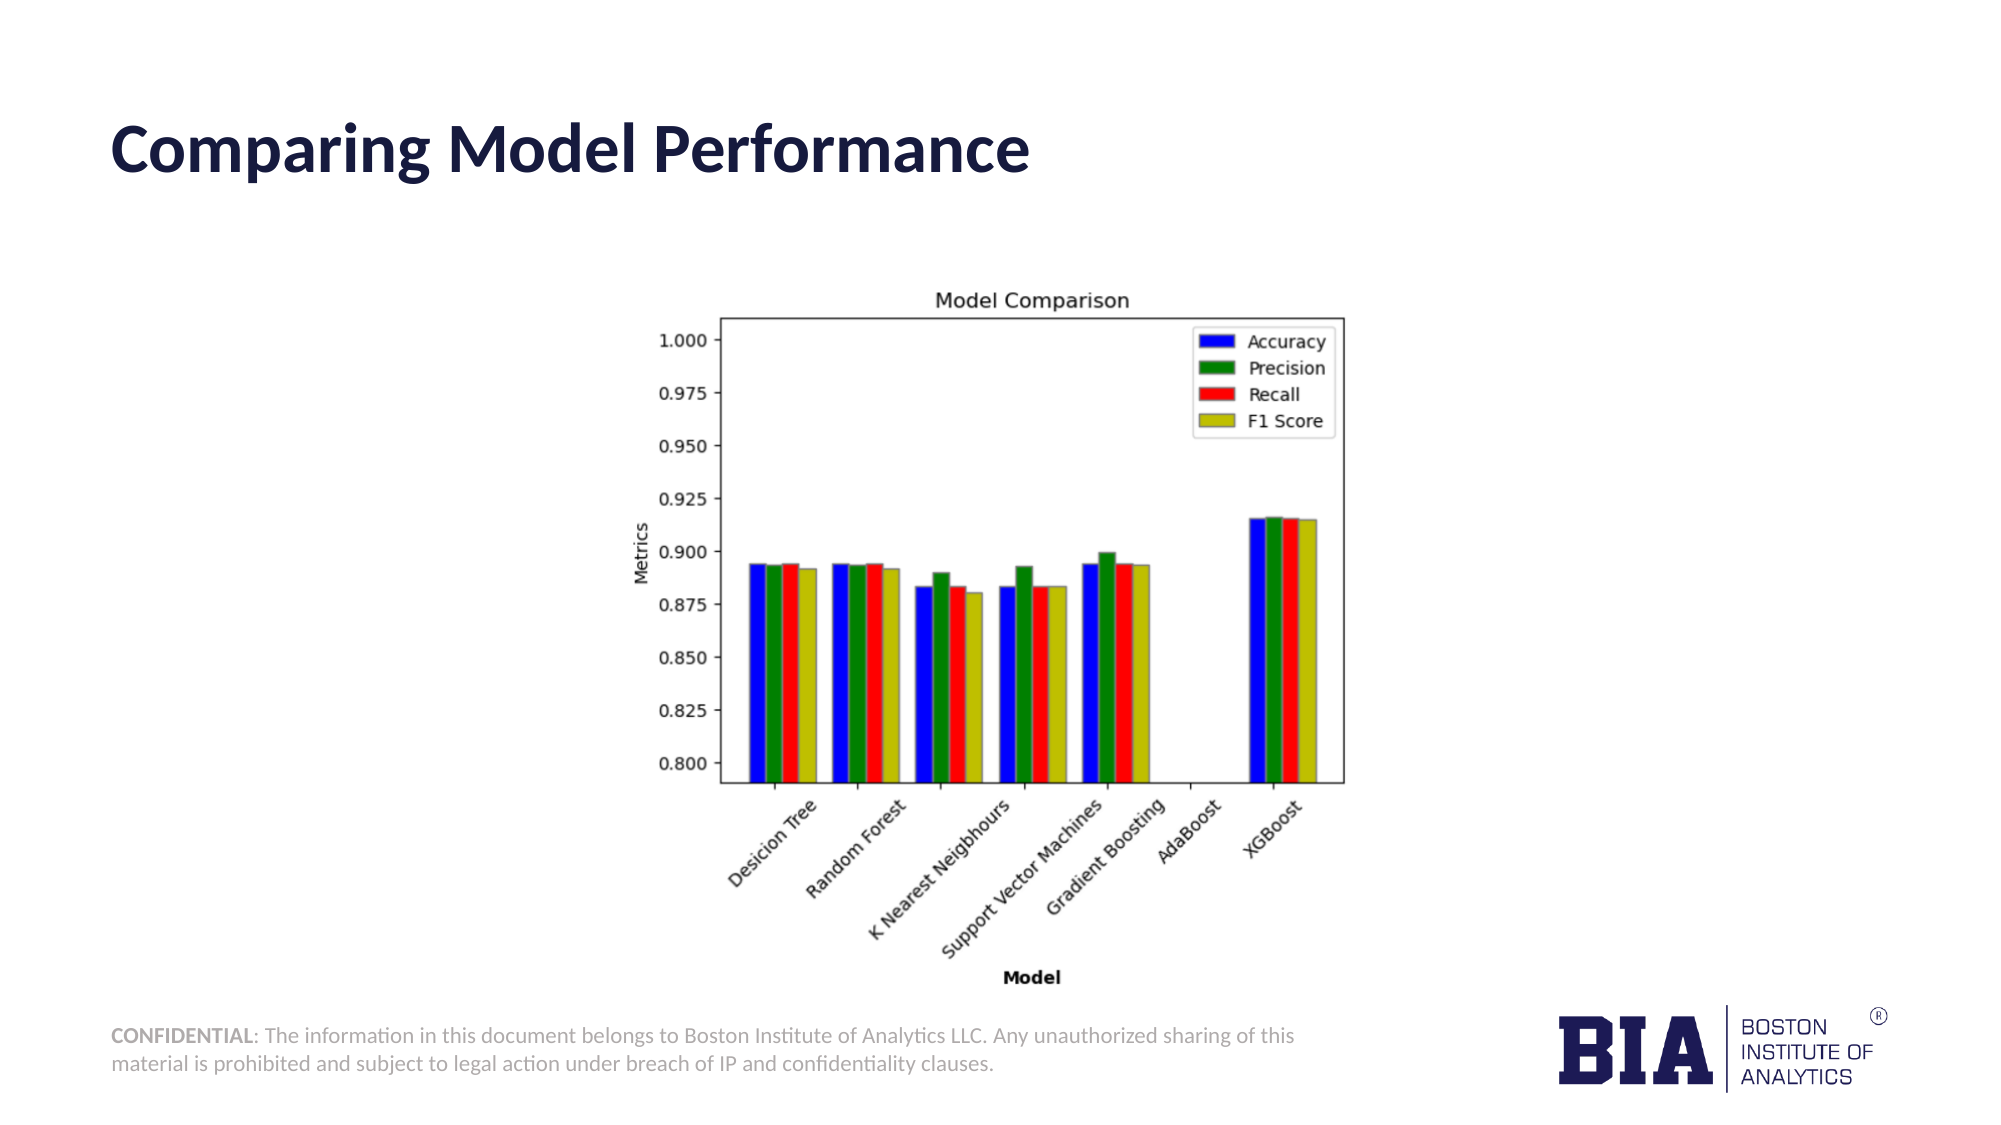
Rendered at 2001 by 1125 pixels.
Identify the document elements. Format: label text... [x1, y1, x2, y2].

title Comparing Model Performance [111, 99, 1889, 200]
picture [1557, 1003, 1889, 1094]
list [626, 274, 1374, 997]
